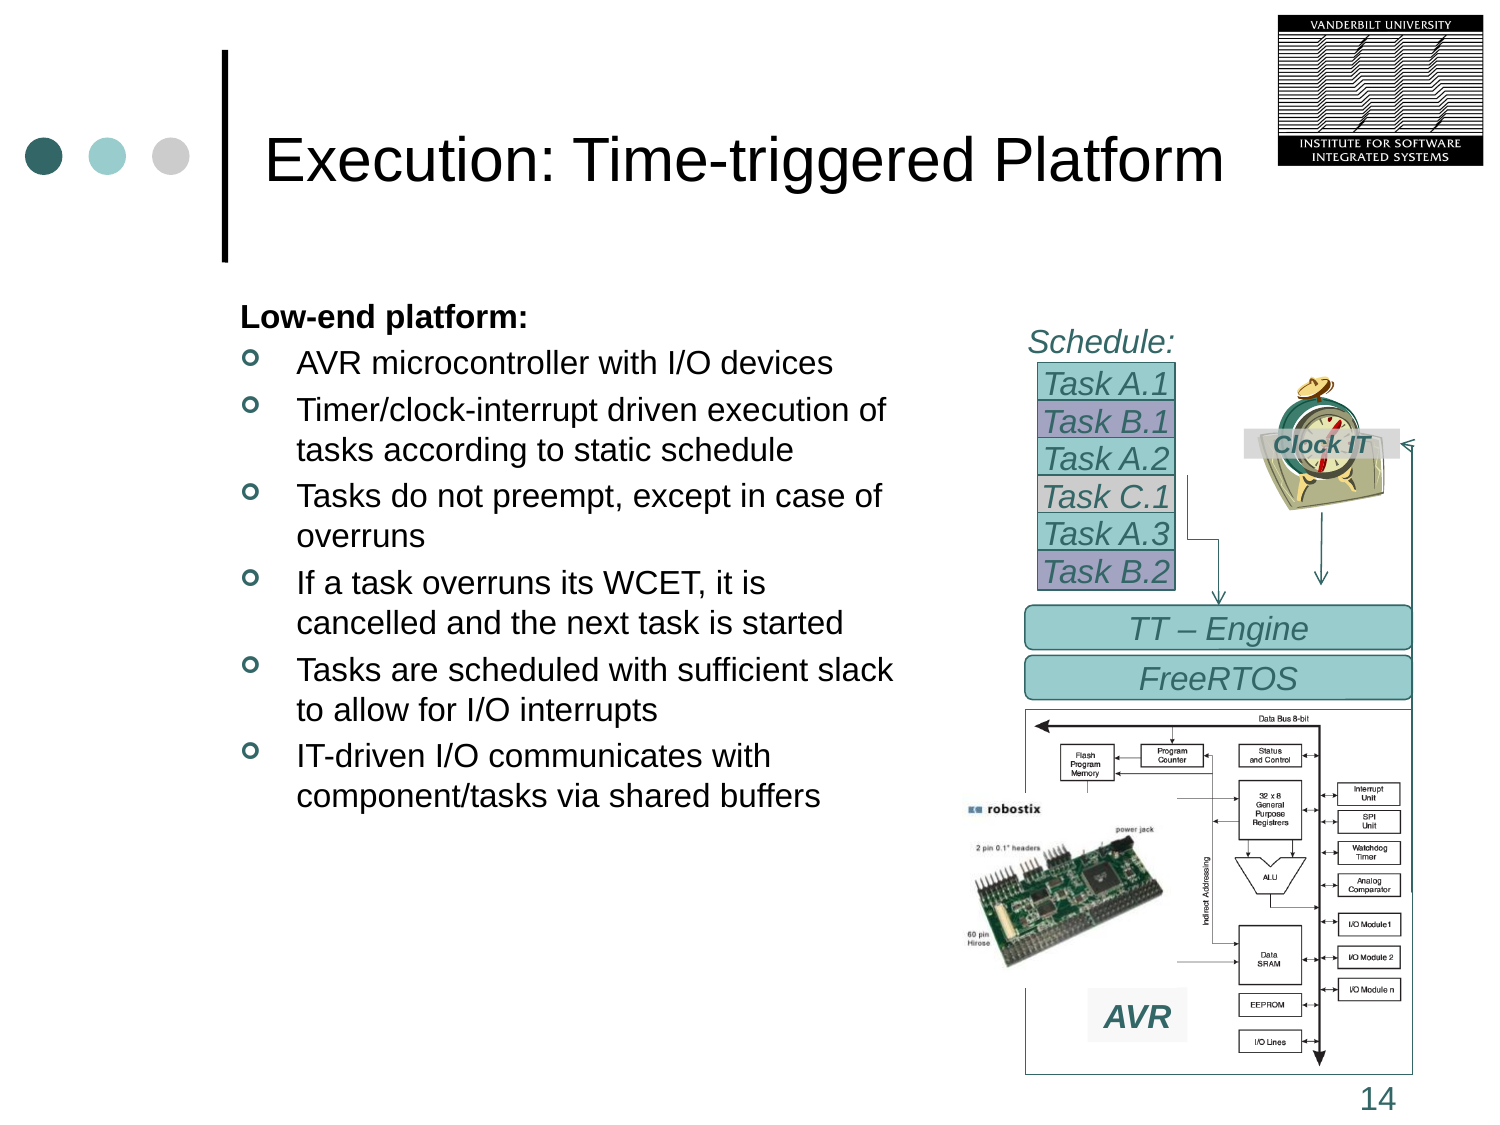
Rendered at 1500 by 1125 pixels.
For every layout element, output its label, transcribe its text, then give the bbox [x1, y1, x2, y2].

text_box TT – Engine [1024, 605, 1394, 650]
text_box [1399, 443, 1413, 893]
picture [1275, 12, 1487, 169]
list Low-end platform: AVR microcontroller with I/O devices Timer/clock-interrupt driven execution of tasks according to static schedule Tasks do not preempt, except in case of overruns If a task overruns its WCET, it is cancelled and the next task is started Tasks are scheduled with sufficient slack to allow for I/O interrupts IT-driven I/O communicates with component/tasks via shared buffers [224, 287, 913, 1038]
title Execution: Time-triggered Platform [249, 30, 1463, 282]
text_box FreeRTOS [1024, 655, 1394, 700]
text_box Schedule: [1012, 312, 1213, 368]
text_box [1243, 374, 1401, 513]
picture [962, 709, 1413, 1076]
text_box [1037, 362, 1176, 591]
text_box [1137, 524, 1269, 556]
